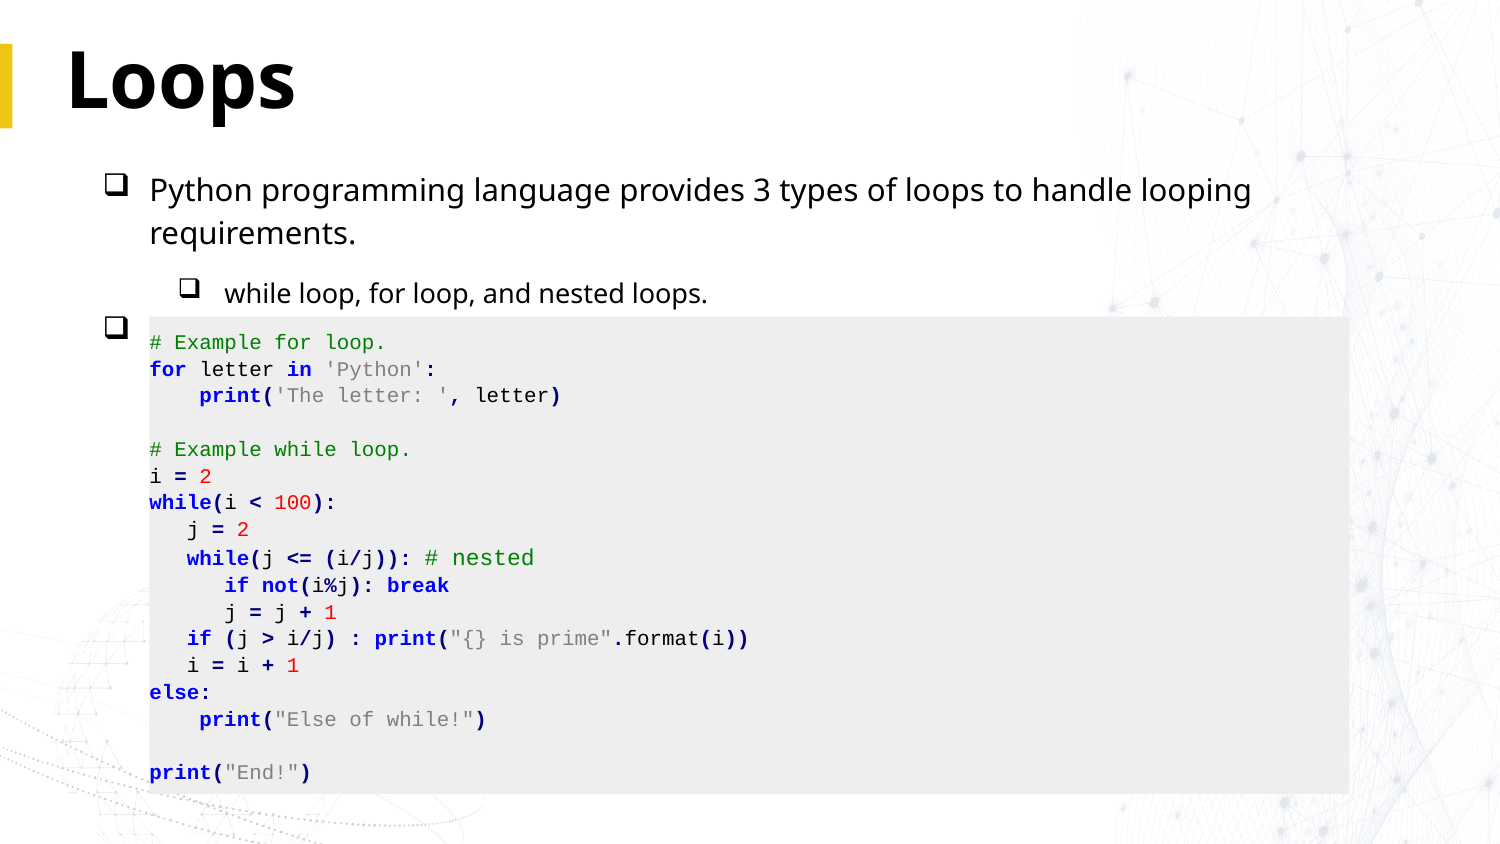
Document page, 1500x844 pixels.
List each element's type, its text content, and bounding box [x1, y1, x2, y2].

title Loops [53, 31, 1446, 135]
list Python programming language provides 3 types of loops to handle looping requirements. while loop, for loop, and nested loops. Example [53, 159, 1446, 799]
text_box # Example for loop. for letter in 'Python': print('The letter: ', letter) # Example while loop. i = 2 while(i < 100): j = 2 while(j <= (i/j)): # nested if not(i%j): break j = j + 1 if (j > i/j) : print("{} is prime".format(i)) i = i + 1 else: print("Else of while!") print("End!") [149, 316, 1350, 794]
picture [0, 0, 1500, 844]
